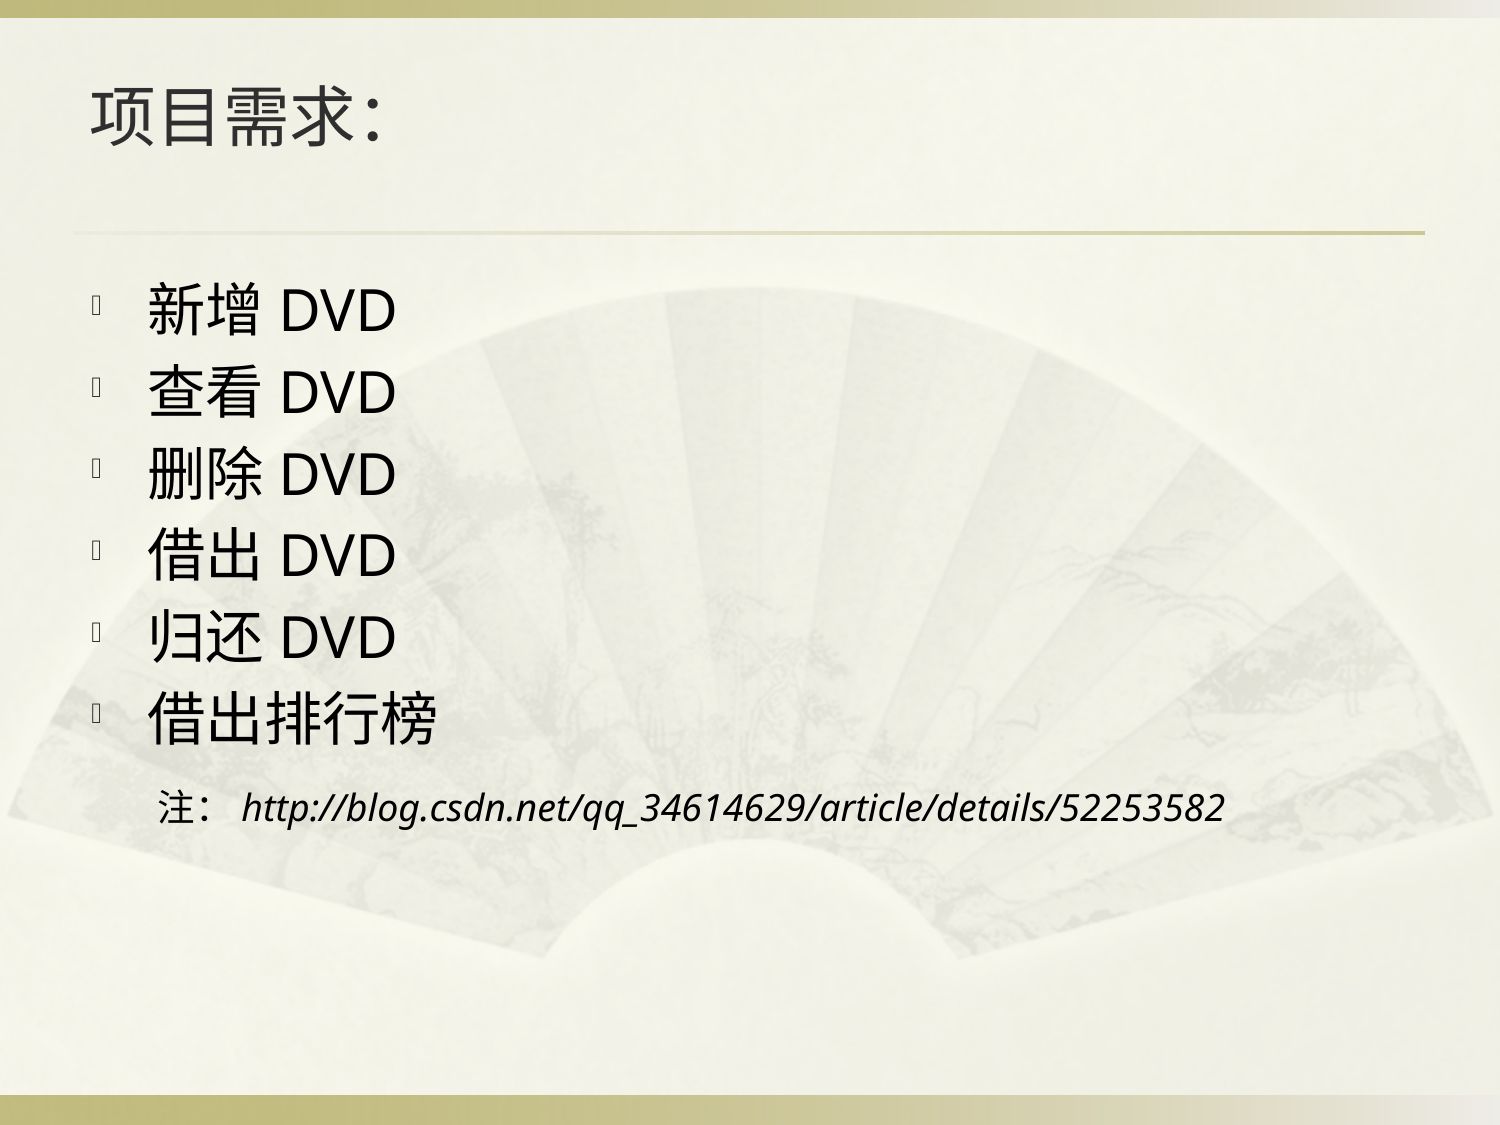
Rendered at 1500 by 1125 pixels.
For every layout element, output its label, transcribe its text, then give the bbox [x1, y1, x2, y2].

list 新增DVD 查看DVD 删除DVD 借出DVD 归还DVD 借出排行榜 注：http://blog.csdn.net/qq_34614629/article/details/52253582 [76, 184, 1425, 1032]
title 项目需求： [75, 45, 1425, 185]
